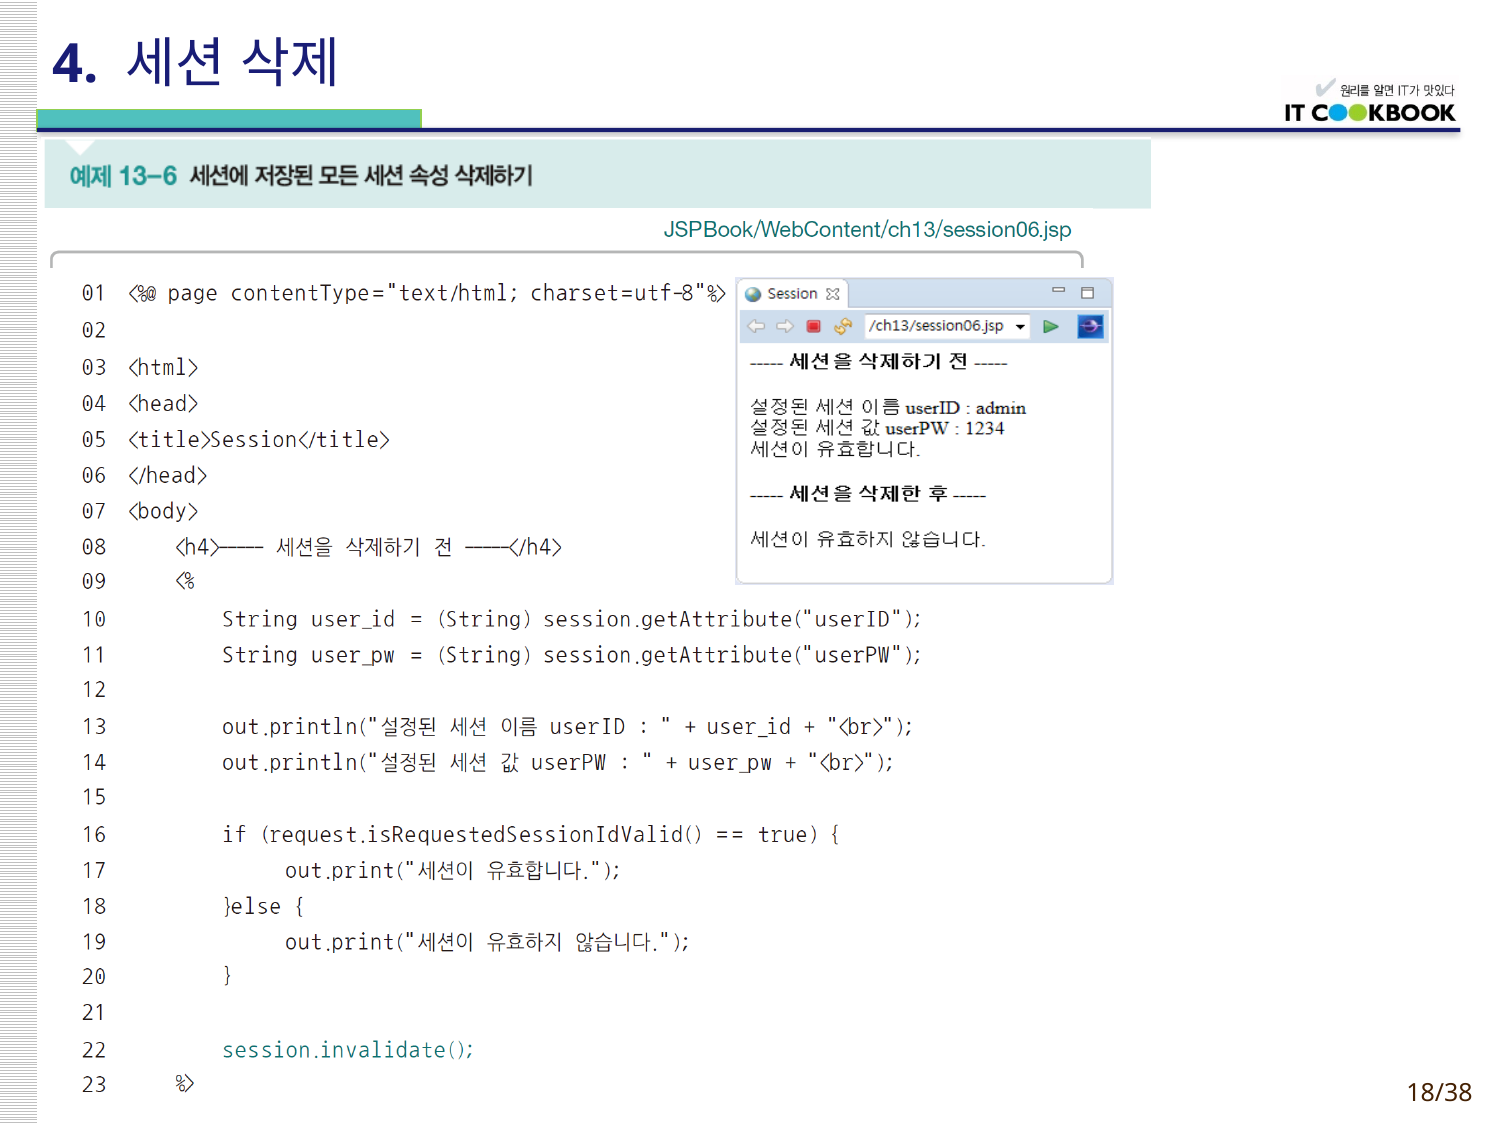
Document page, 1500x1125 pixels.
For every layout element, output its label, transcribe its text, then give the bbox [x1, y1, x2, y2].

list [735, 277, 1114, 585]
picture [1281, 75, 1459, 123]
picture [40, 136, 1151, 1103]
title 4. 세션 삭제 [37, 13, 1278, 109]
